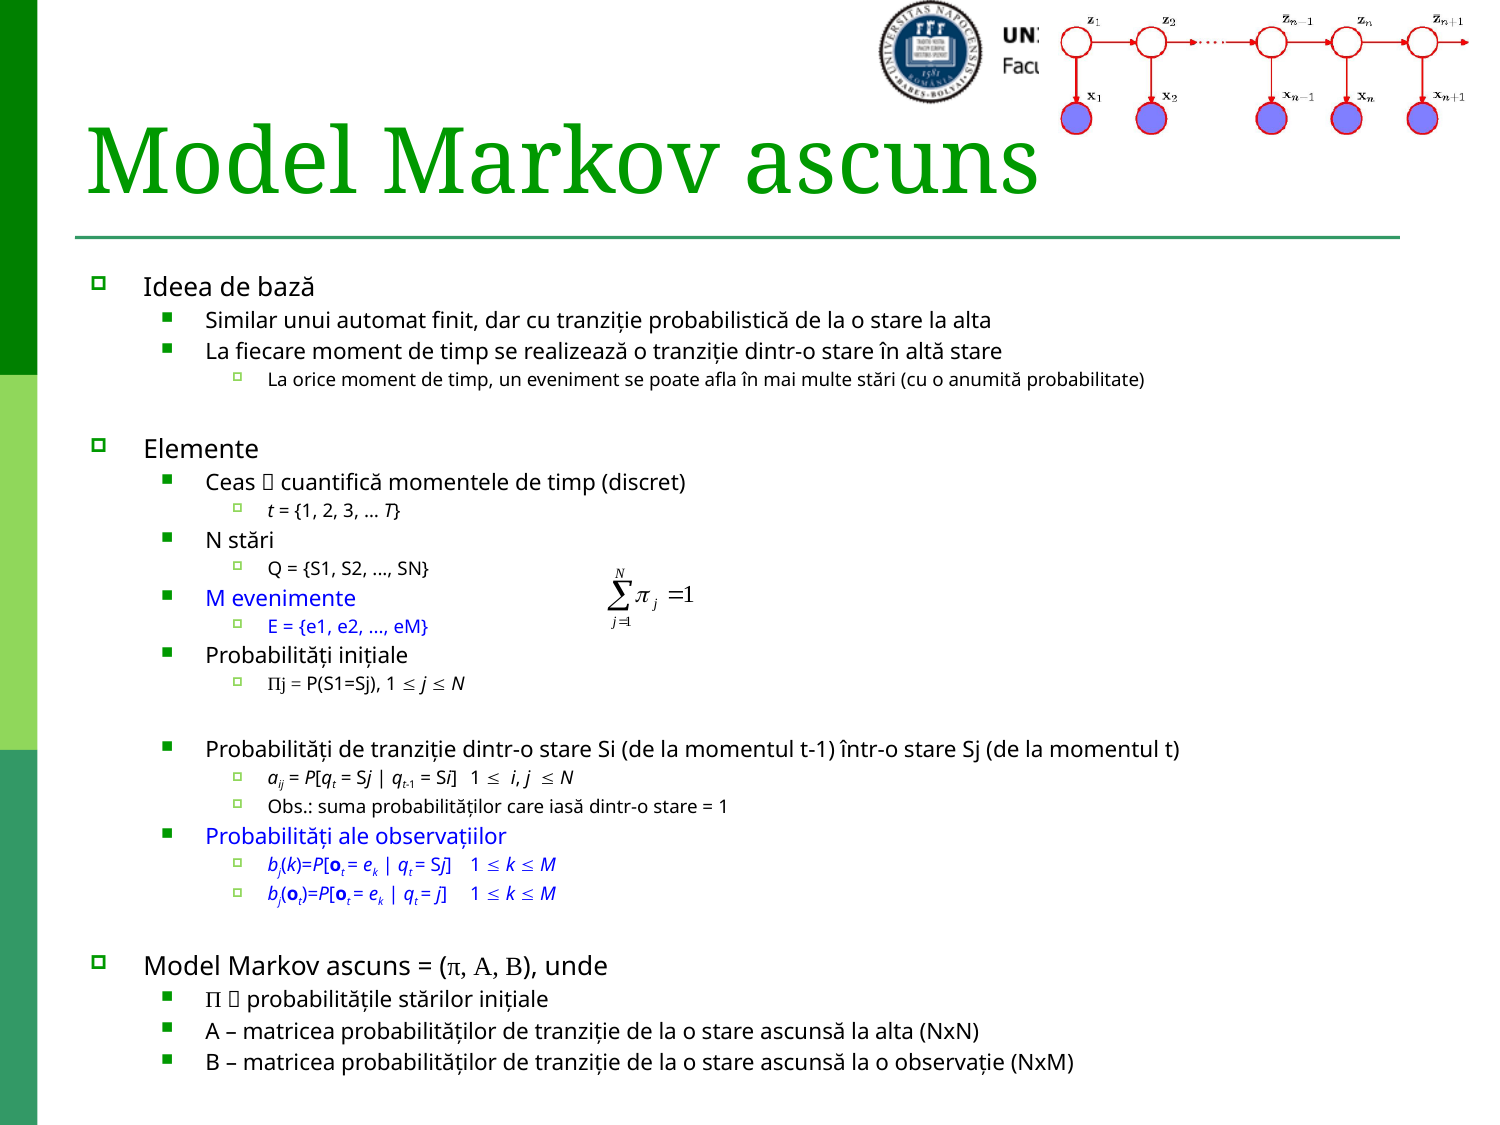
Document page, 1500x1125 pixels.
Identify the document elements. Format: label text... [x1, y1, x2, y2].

list Ideea de bază Similar unui automat finit, dar cu tranziţie probabilistică de la o stare la alta La fiecare moment de timp se realizează o tranziţie dintr-o stare în altă stare La orice moment de timp, un eveniment se poate afla în mai multe stări (cu o anumită probabilitate) Elemente Ceas  cuantifică momentele de timp (discret) t = {1, 2, 3, … T} N stări Q = {S1, S2, ..., SN} M evenimente E = {e1, e2, ..., eM} Probabilităţi iniţiale Πj = P(S1=Sj), 1  j  N Probabilităţi de tranziţie dintr-o stare Si (de la momentul t-1) într-o stare Sj (de la momentul t) aij = P[qt = Sj | qt-1 = Si] 1  i, j  N Obs.: suma probabilităţilor care iasă dintr-o stare = 1 Probabilităţi ale observaţiilor bj(k)=P[ot = ek | qt = Sj] 1  k  M bj(ot)=P[ot = ek | qt = j] 1  k  M Model Markov ascuns = (π, A, B), unde Π  probabilităţile stărilor iniţiale A – matricea probabilităţilor de tranziţie de la o stare ascunsă la alta (NxN) B – matricea probabilităţilor de tranziţie de la o stare ascunsă la o observaţie (NxM) [75, 262, 1483, 1094]
picture [878, 0, 1500, 158]
title Model Markov ascuns [70, 82, 1483, 220]
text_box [603, 562, 697, 634]
